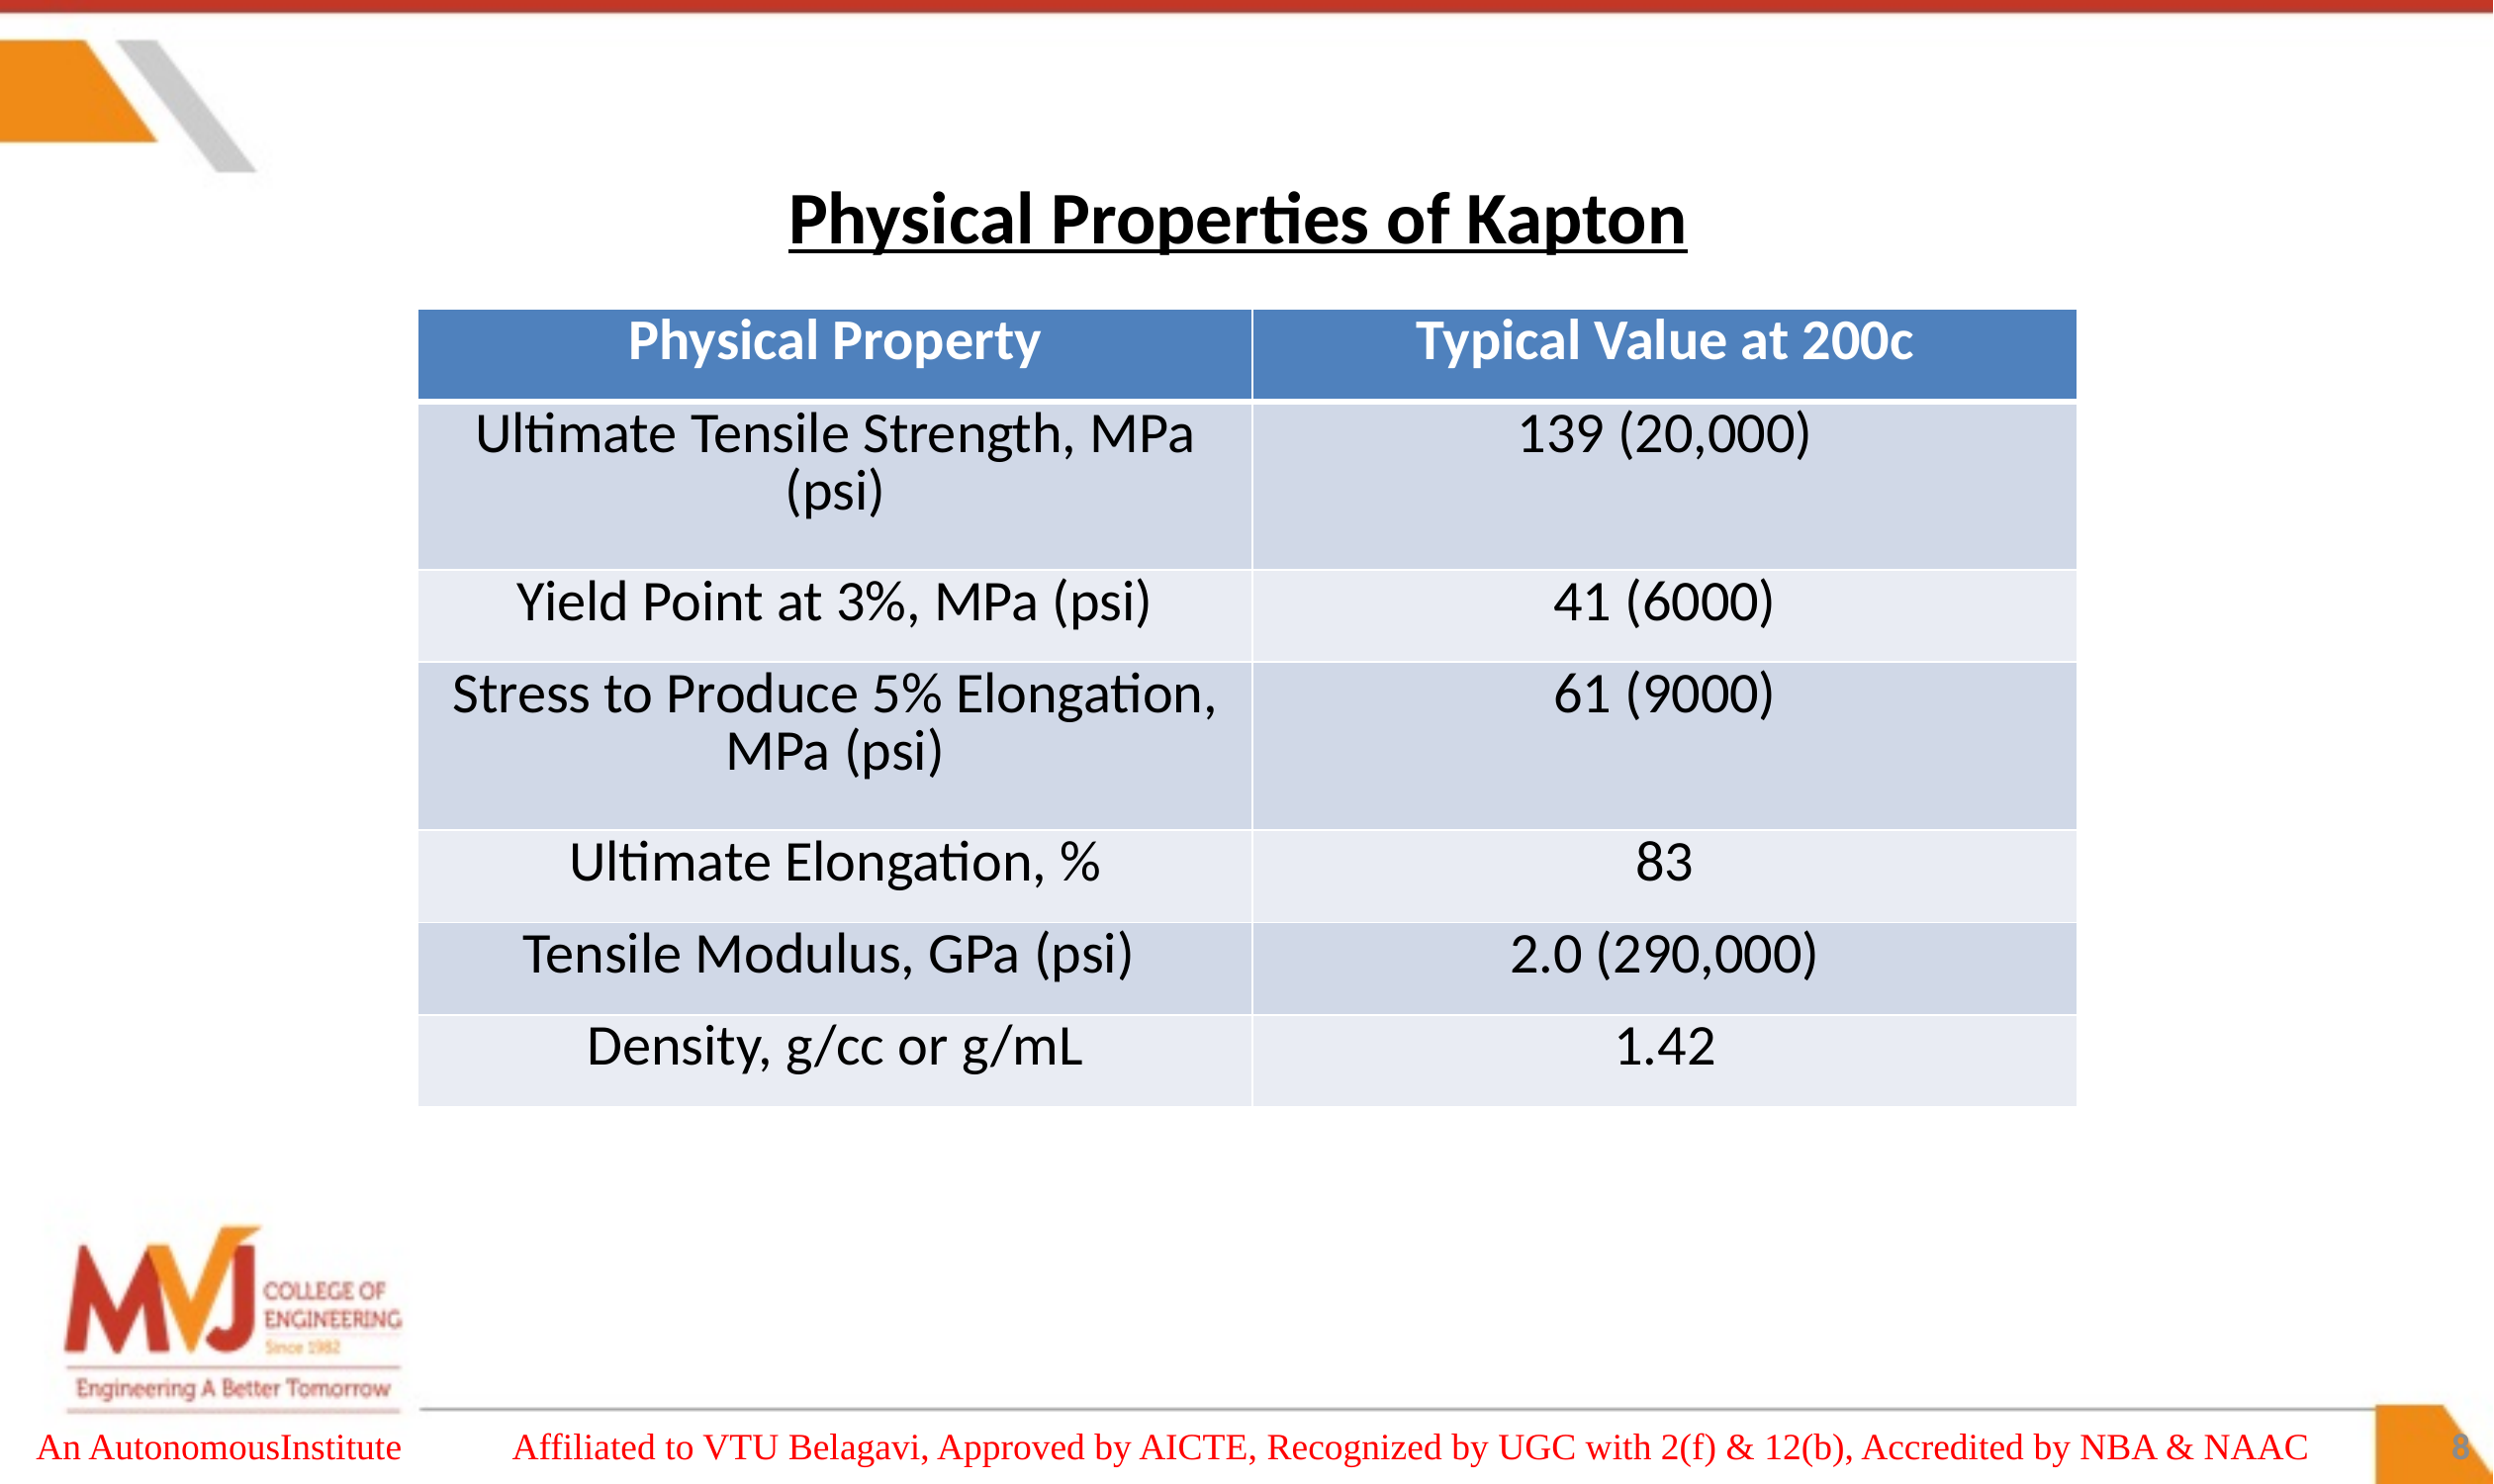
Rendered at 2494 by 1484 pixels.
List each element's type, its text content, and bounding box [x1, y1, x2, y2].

table_cell 41 (6000) [1253, 571, 2077, 661]
table_header Physical Property [418, 310, 1251, 399]
table_cell 83 [1253, 831, 2077, 922]
footer An AutonomousInstitute Affiliated to VTU Belagavi, Approved by AICTE, Recognized by UGC with 2(f) & 12(b), Accredited by NBA & NAAC [0, 1405, 2348, 1484]
table_cell 61 (9000) [1253, 663, 2077, 829]
table_cell Stress to Produce 5% Elongation, MPa (psi) [418, 663, 1251, 829]
table_cell Ultimate Elongation, % [418, 831, 1251, 922]
table_cell Tensile Modulus, GPa (psi) [418, 923, 1251, 1014]
table_cell 1.42 [1253, 1016, 2077, 1106]
table_cell Ultimate Tensile Strength, MPa (psi) [418, 405, 1251, 569]
table_header Typical Value at 200c [1253, 310, 2077, 399]
text_box Physical Properties of Kapton [774, 162, 2021, 267]
table_cell 139 (20,000) [1253, 405, 2077, 569]
table_cell Density, g/cc or g/mL [418, 1016, 1251, 1106]
table_cell Yield Point at 3%, MPa (psi) [418, 571, 1251, 661]
slide_number 8 [2356, 1405, 2493, 1484]
picture [0, 0, 2493, 1484]
table_cell 2.0 (290,000) [1253, 923, 2077, 1014]
